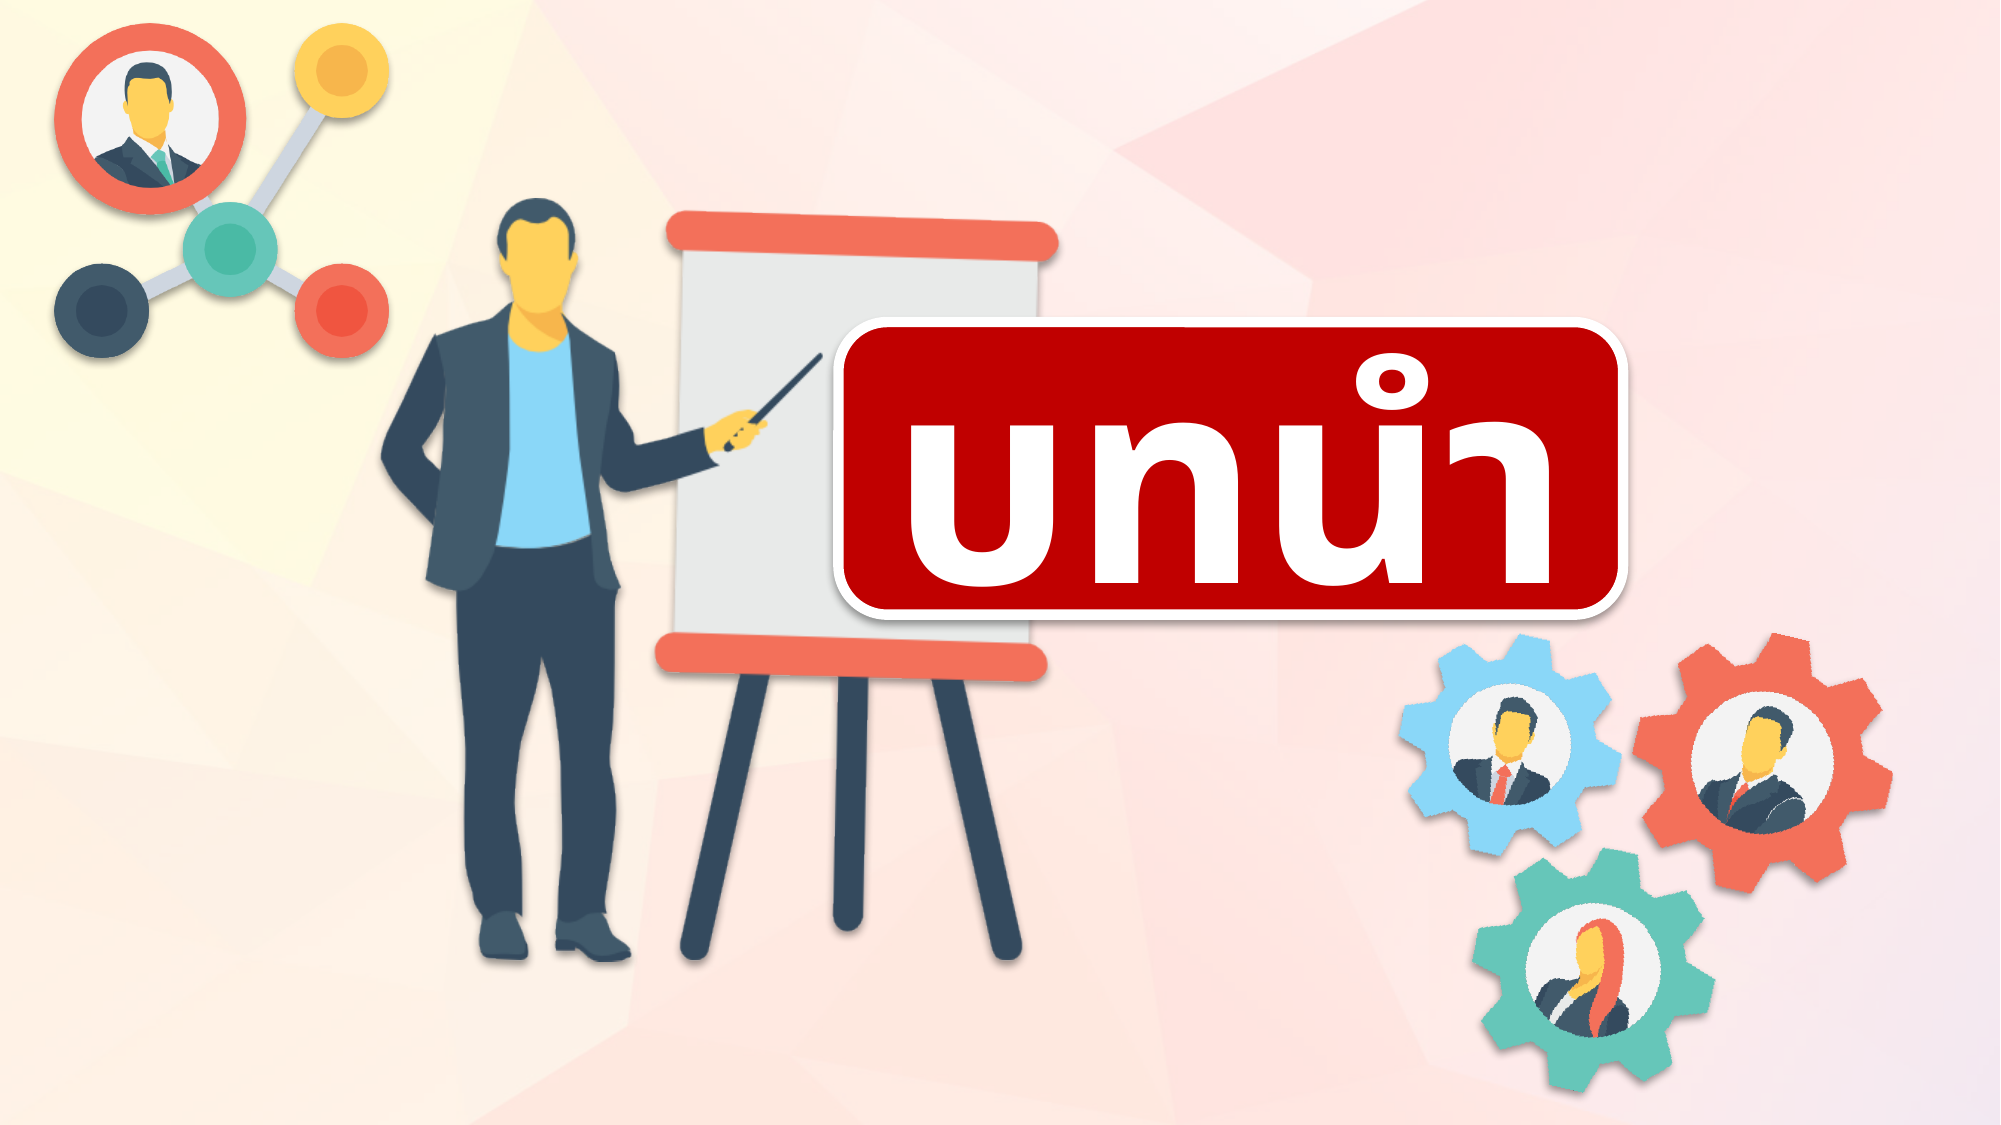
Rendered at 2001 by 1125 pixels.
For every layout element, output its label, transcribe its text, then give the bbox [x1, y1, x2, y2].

text_box บทนำ [1102, 321, 1625, 616]
picture [54, 23, 1102, 962]
picture [1329, 556, 1917, 1125]
